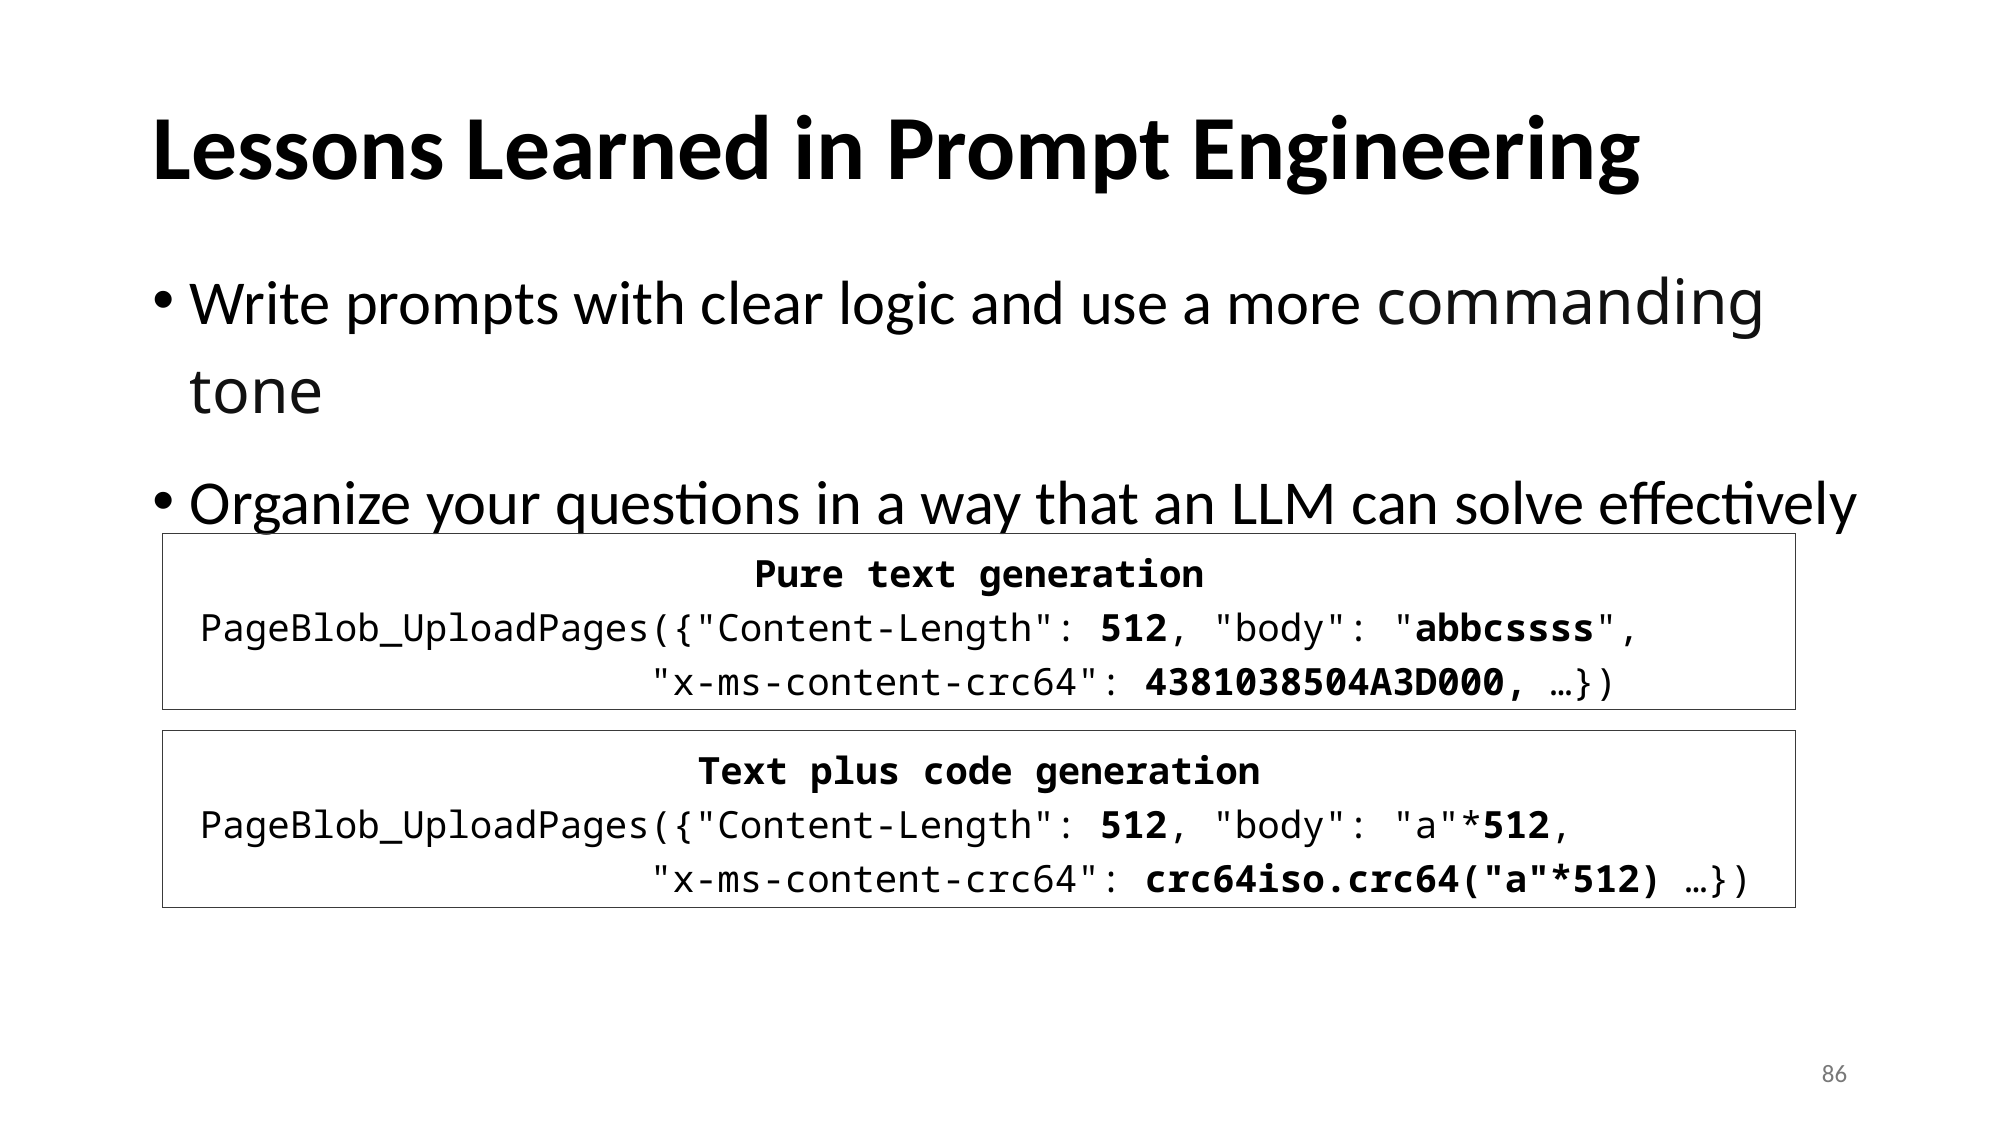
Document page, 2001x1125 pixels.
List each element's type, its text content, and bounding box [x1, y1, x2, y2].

slide_number 86 [1412, 1042, 1863, 1103]
list Write prompts with clear logic and use a more commanding tone Organize your questions in a way that an LLM can solve effectively [137, 239, 1884, 634]
title Lessons Learned in Prompt Engineering [137, 59, 1929, 240]
text_box Text plus code generation PageBlob_UploadPages({"Content-Length": 512, "body": "a"*512, "x-ms-content-crc64": crc64iso.crc64("a"*512) …}) [162, 730, 1796, 908]
text_box Pure text generation PageBlob_UploadPages({"Content-Length": 512, "body": "abbcssss", "x-ms-content-crc64": 4381038504A3D000, …}) [162, 533, 1796, 710]
